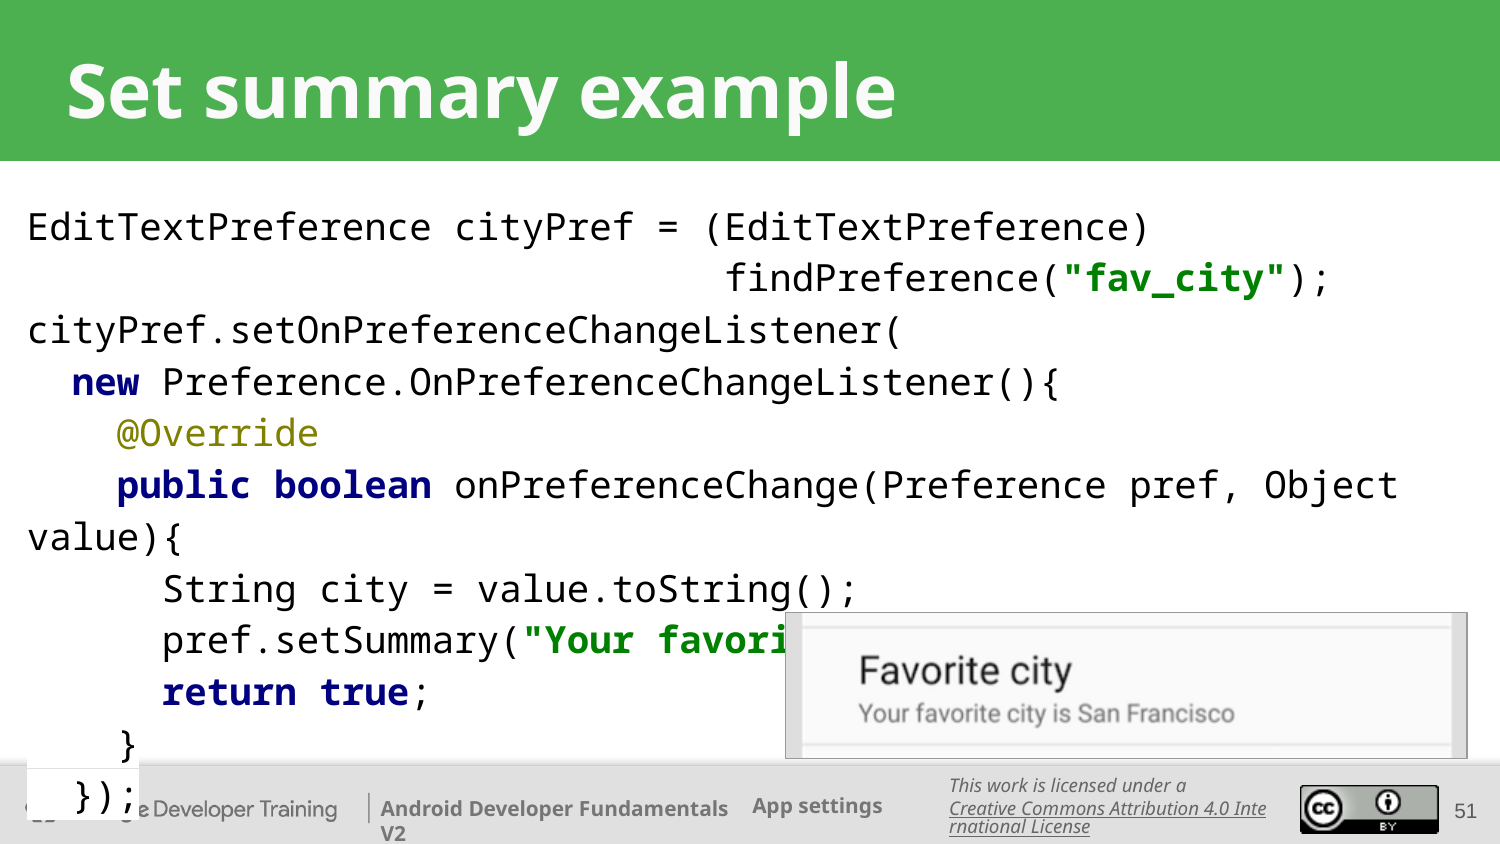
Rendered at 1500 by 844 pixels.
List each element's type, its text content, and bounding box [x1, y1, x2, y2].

list EditTextPreference cityPref = (EditTextPreference) findPreference("fav_city"); cityPref.setOnPreferenceChangeListener( new Preference.OnPreferenceChangeListener(){ @Override public boolean onPreferenceChange(Preference pref, Object value){ String city = value.toString(); pref.setSummary("Your favorite city is " + city); return true; } }); [11, 180, 1492, 742]
picture [0, 161, 1500, 844]
title Set summary example [51, 28, 1449, 122]
slide_number ‹#› [1402, 777, 1493, 842]
